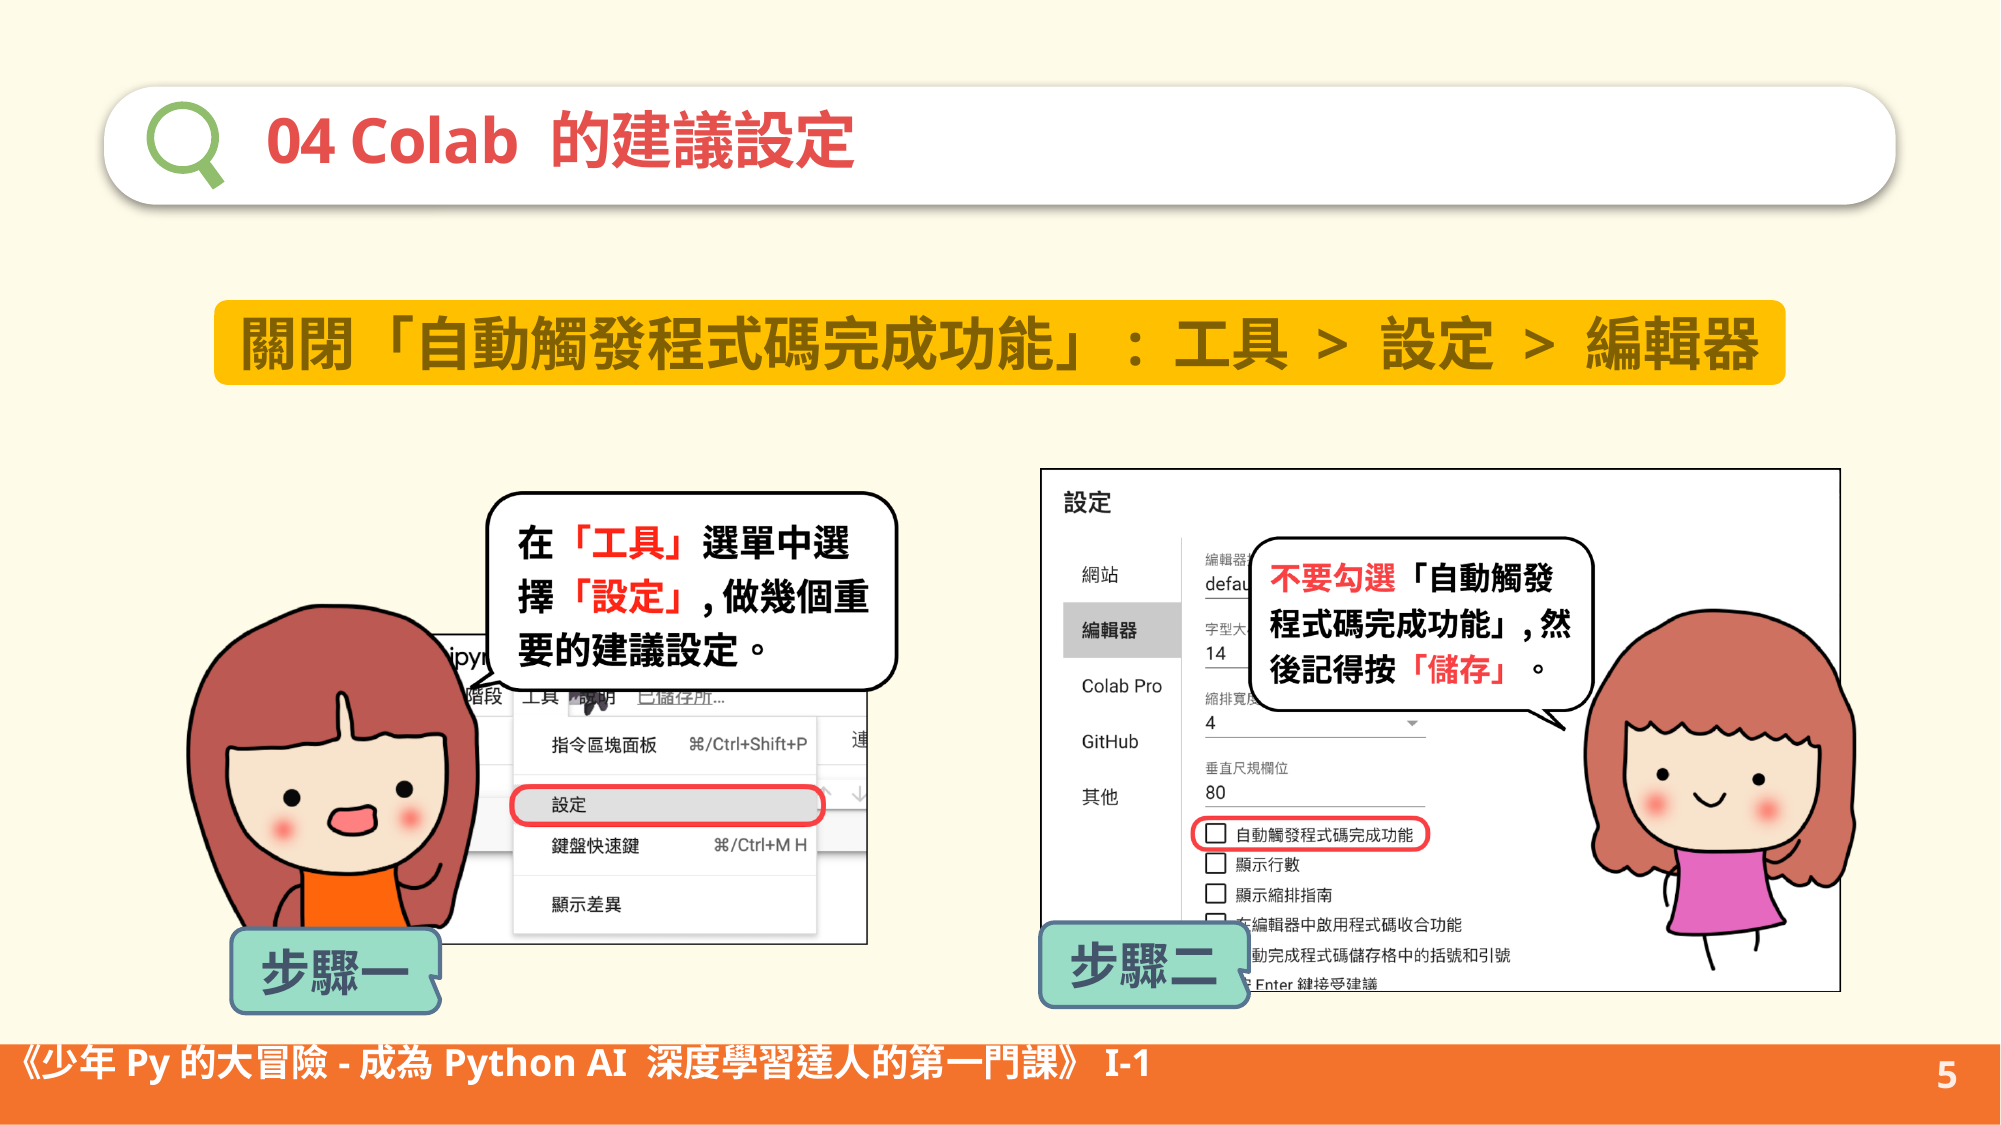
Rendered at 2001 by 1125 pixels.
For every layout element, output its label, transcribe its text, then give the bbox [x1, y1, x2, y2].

picture [177, 490, 899, 1014]
slide_number 5 [1927, 1047, 1968, 1111]
list 04 Colab 的建議設定 [257, 106, 1838, 185]
text_box 步驟二 [1038, 929, 1251, 1010]
picture [1040, 468, 1863, 992]
text_box 關閉「自動觸發程式碼完成功能」: 工具 > 設定 > 編輯器 [214, 300, 1786, 385]
